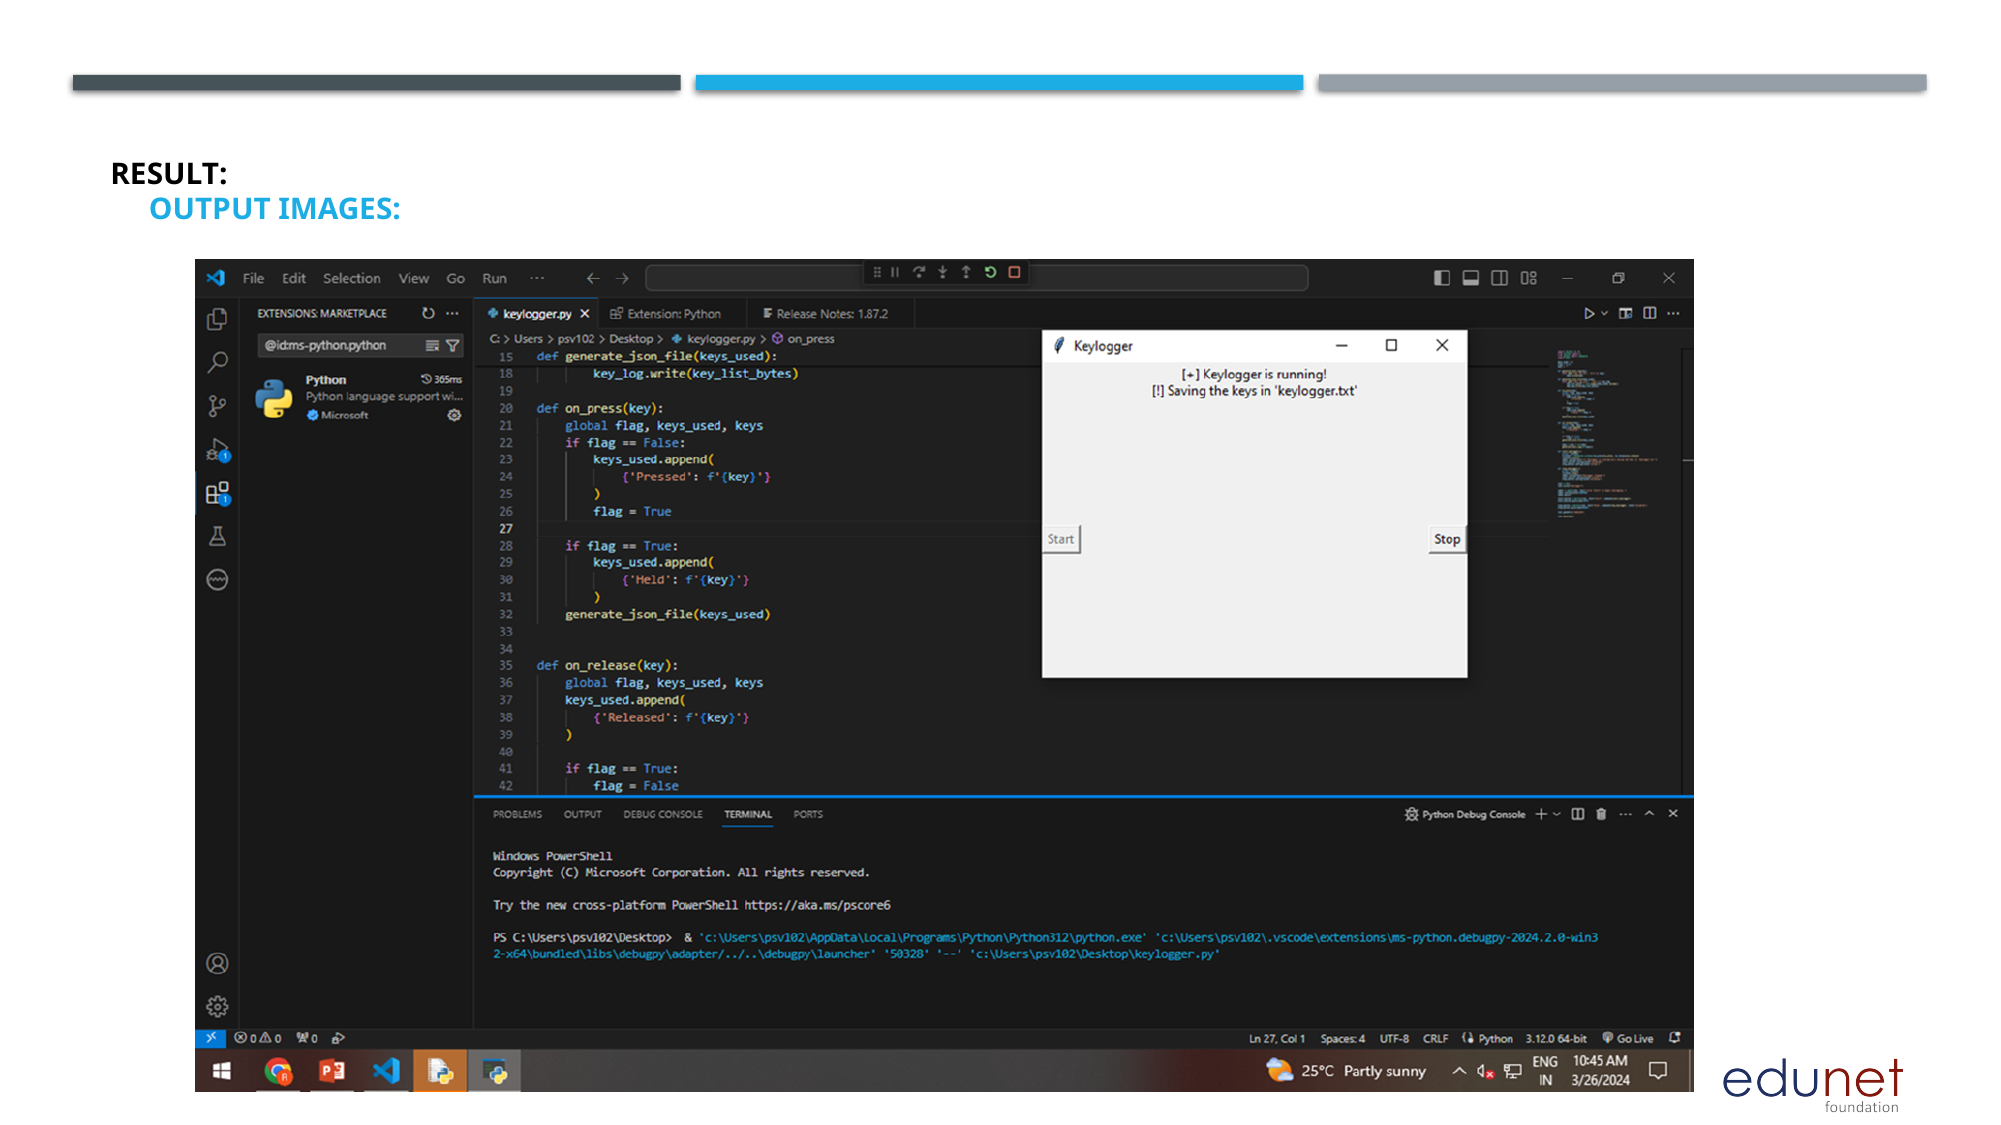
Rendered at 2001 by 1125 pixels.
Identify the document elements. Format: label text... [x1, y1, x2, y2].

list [194, 259, 1694, 1093]
picture [1719, 1056, 1905, 1116]
title RESULT: OUTPUT IMAGES: [95, 146, 1905, 234]
